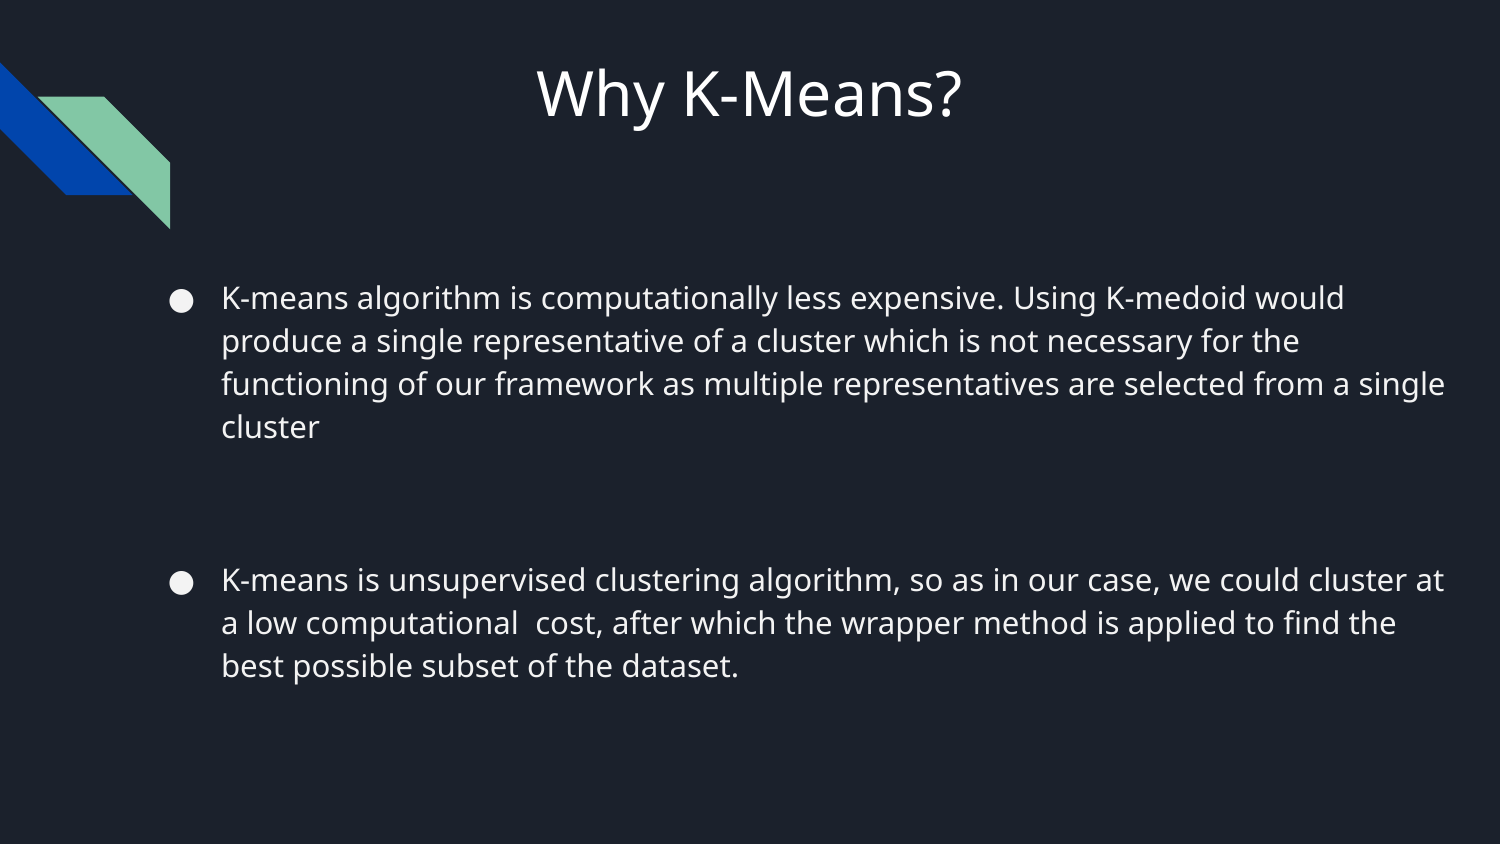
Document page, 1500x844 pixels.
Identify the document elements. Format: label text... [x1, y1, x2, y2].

title Why K-Means? [283, 32, 1217, 152]
text_box K-means algorithm is computationally less expensive. Using K-medoid would produce a single representative of a cluster which is not necessary for the functioning of our framework as multiple representatives are selected from a single cluster K-means is unsupervised clustering algorithm, so as in our case, we could cluster at a low computational cost, after which the wrapper method is applied to find the best possible subset of the dataset. [131, 220, 1468, 736]
